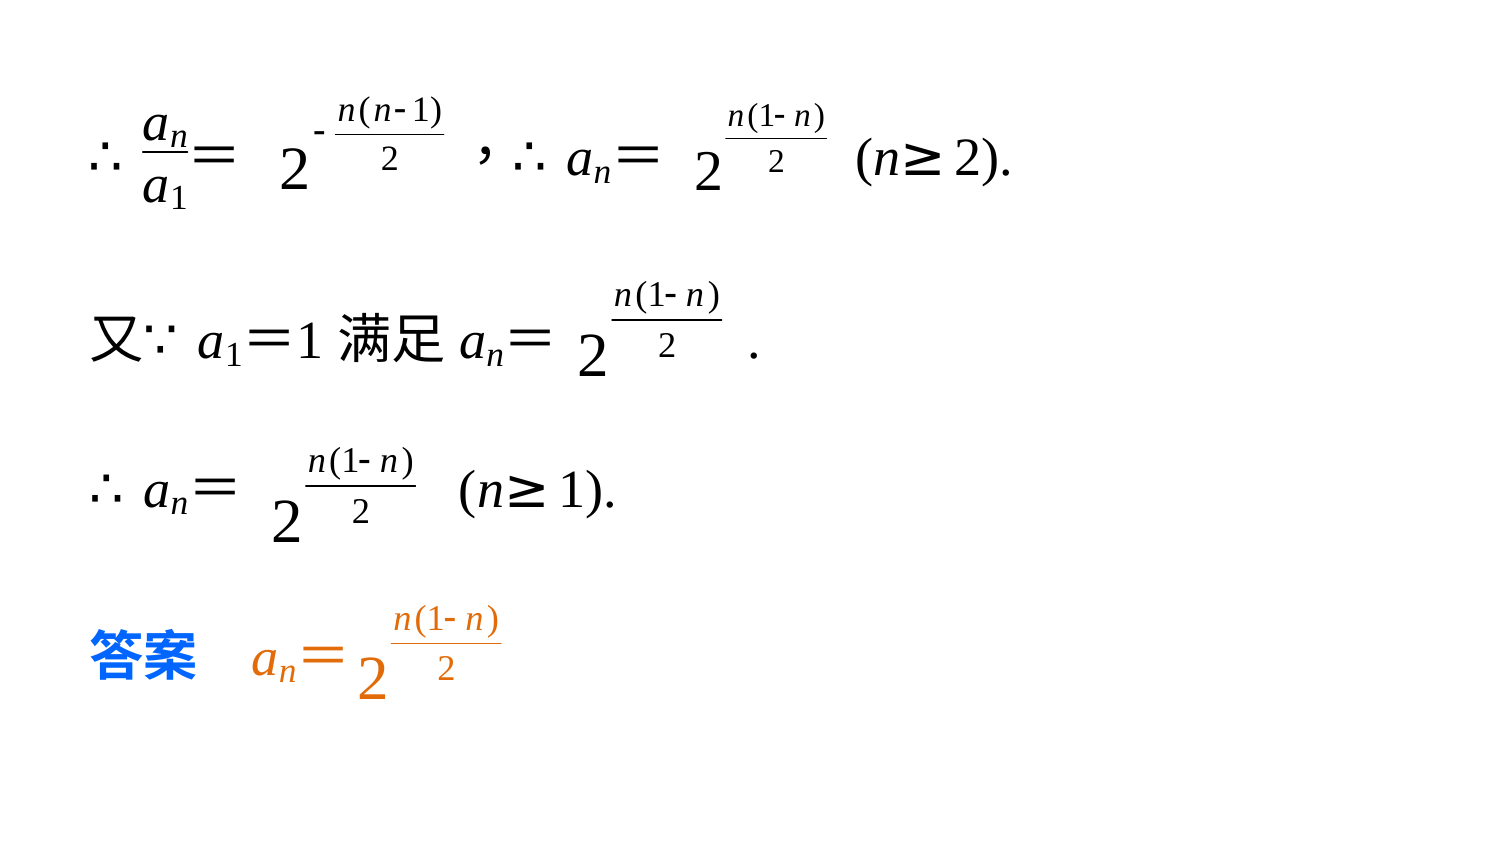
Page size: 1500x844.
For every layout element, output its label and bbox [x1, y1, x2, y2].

text_box [348, 589, 517, 711]
text_box [88, 452, 1259, 608]
text_box [270, 81, 459, 201]
text_box [568, 266, 738, 388]
text_box [262, 432, 432, 554]
text_box [88, 90, 1258, 283]
text_box [686, 88, 841, 201]
text_box [88, 608, 1259, 801]
text_box [88, 303, 1259, 452]
